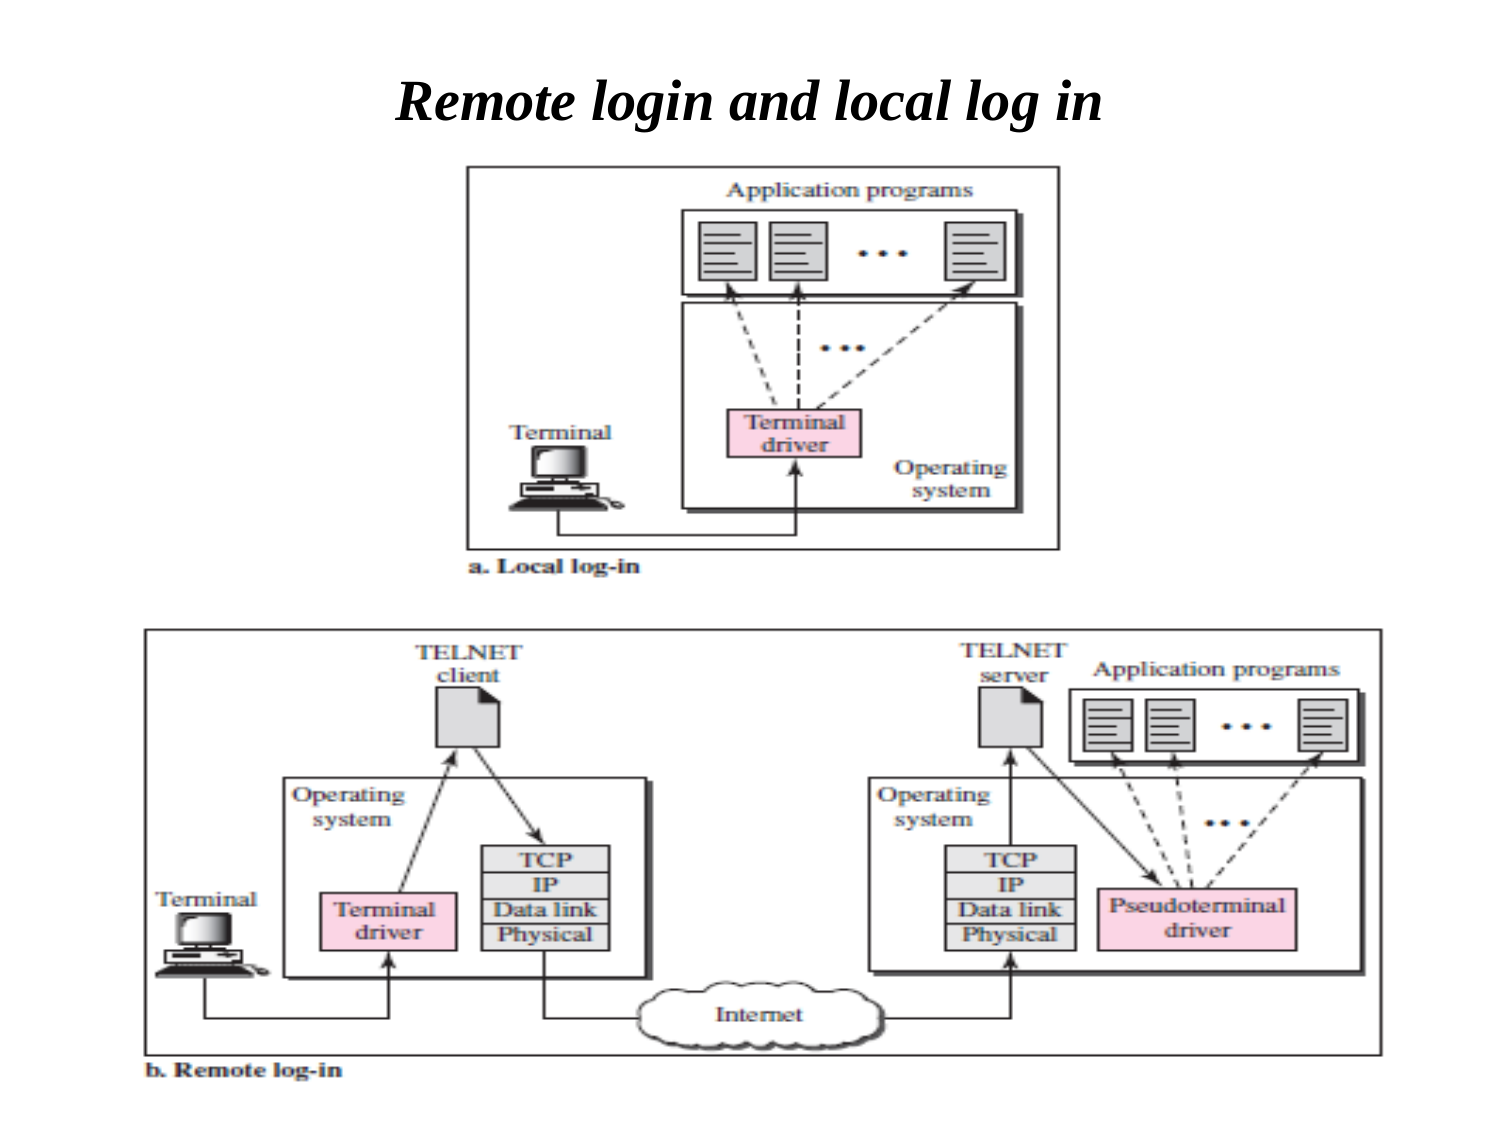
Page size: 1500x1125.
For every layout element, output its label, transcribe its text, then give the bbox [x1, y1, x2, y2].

title Remote login and local log in [75, 45, 1425, 147]
picture [29, 148, 1471, 1095]
